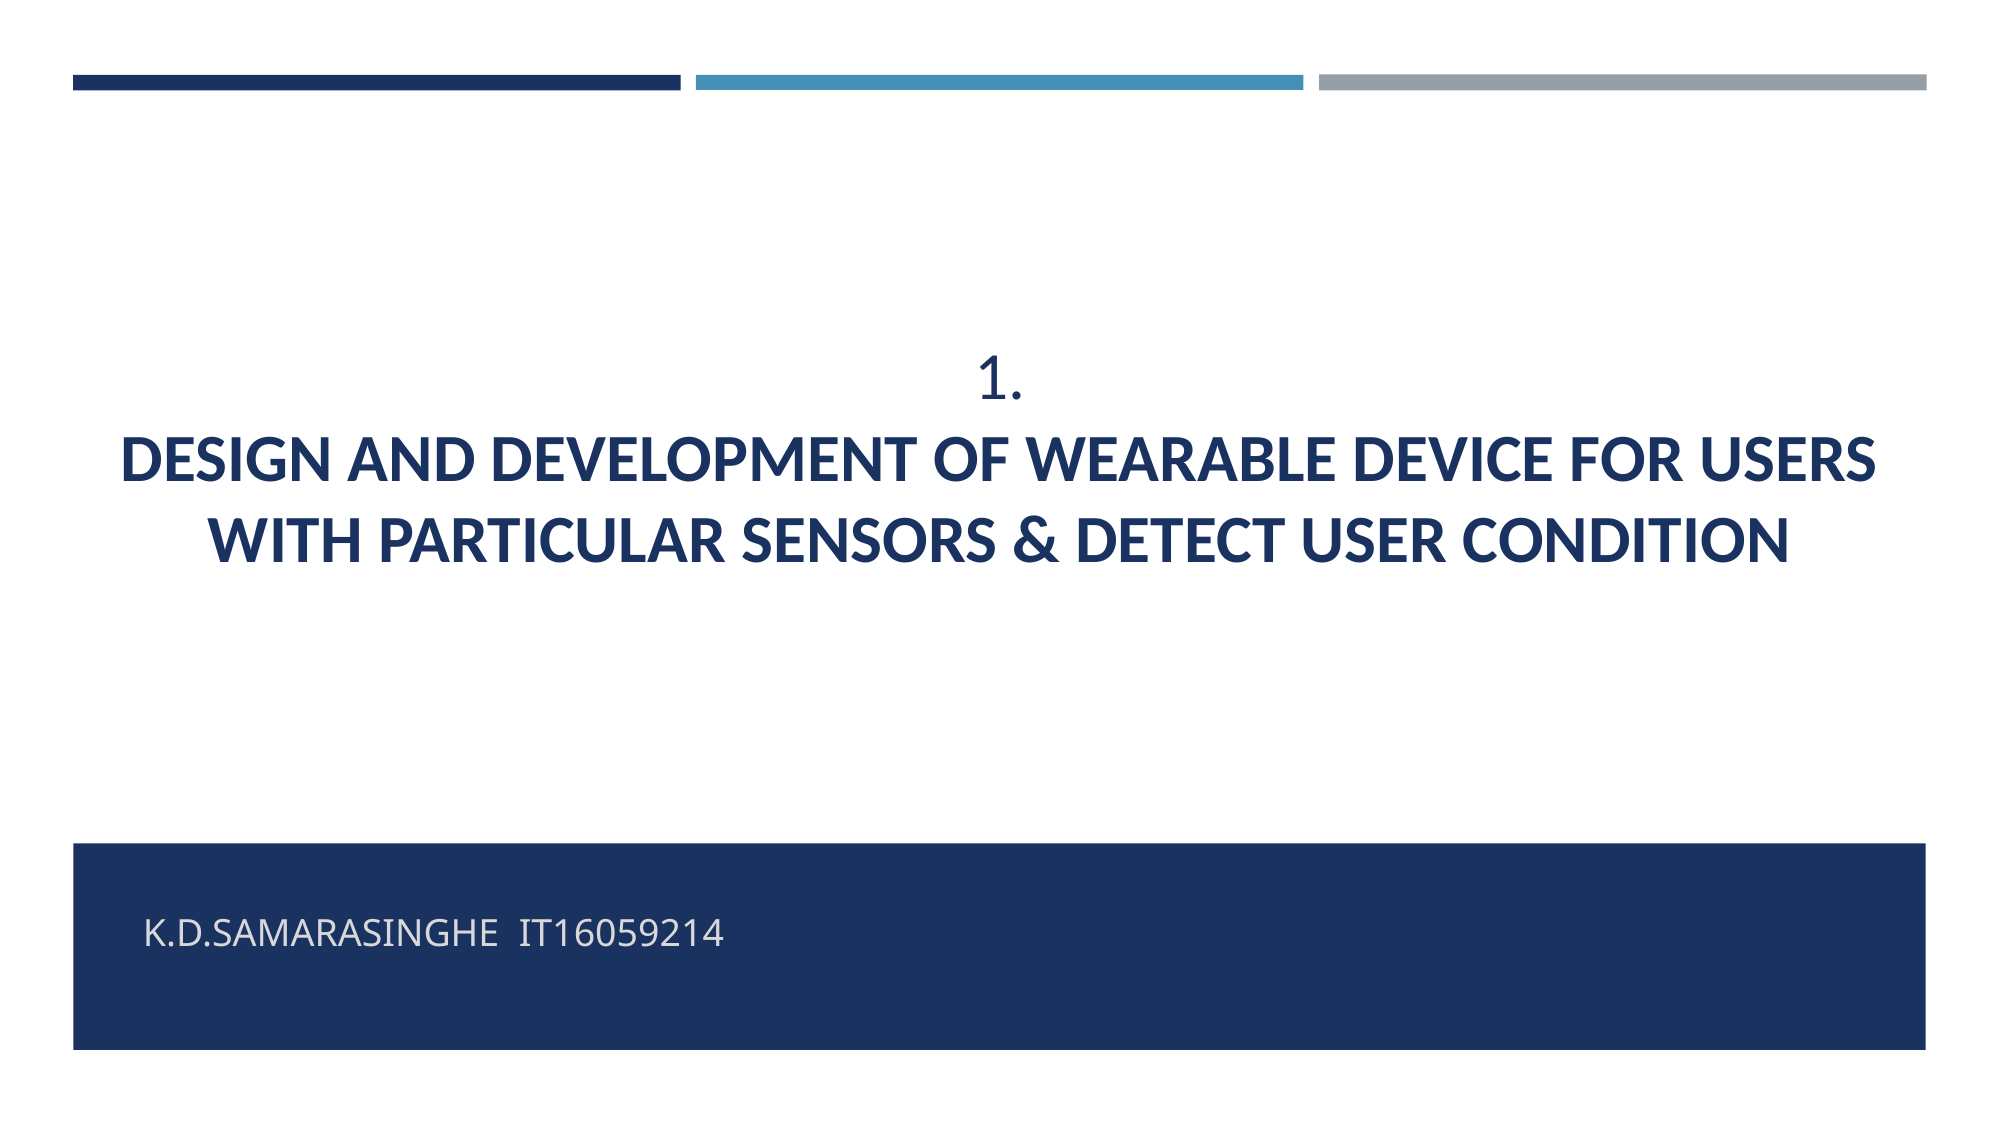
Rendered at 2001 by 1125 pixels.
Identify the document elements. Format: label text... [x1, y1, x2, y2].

title 1. DESIGN AND DEVELOPMENT OF WEARABLE DEVICE FOR USERS WITH PARTICULAR SENSORS & DETECT USER CONDITION [95, 499, 1905, 745]
list K.D.SAMARASINGHE IT16059214 [127, 901, 1938, 1000]
